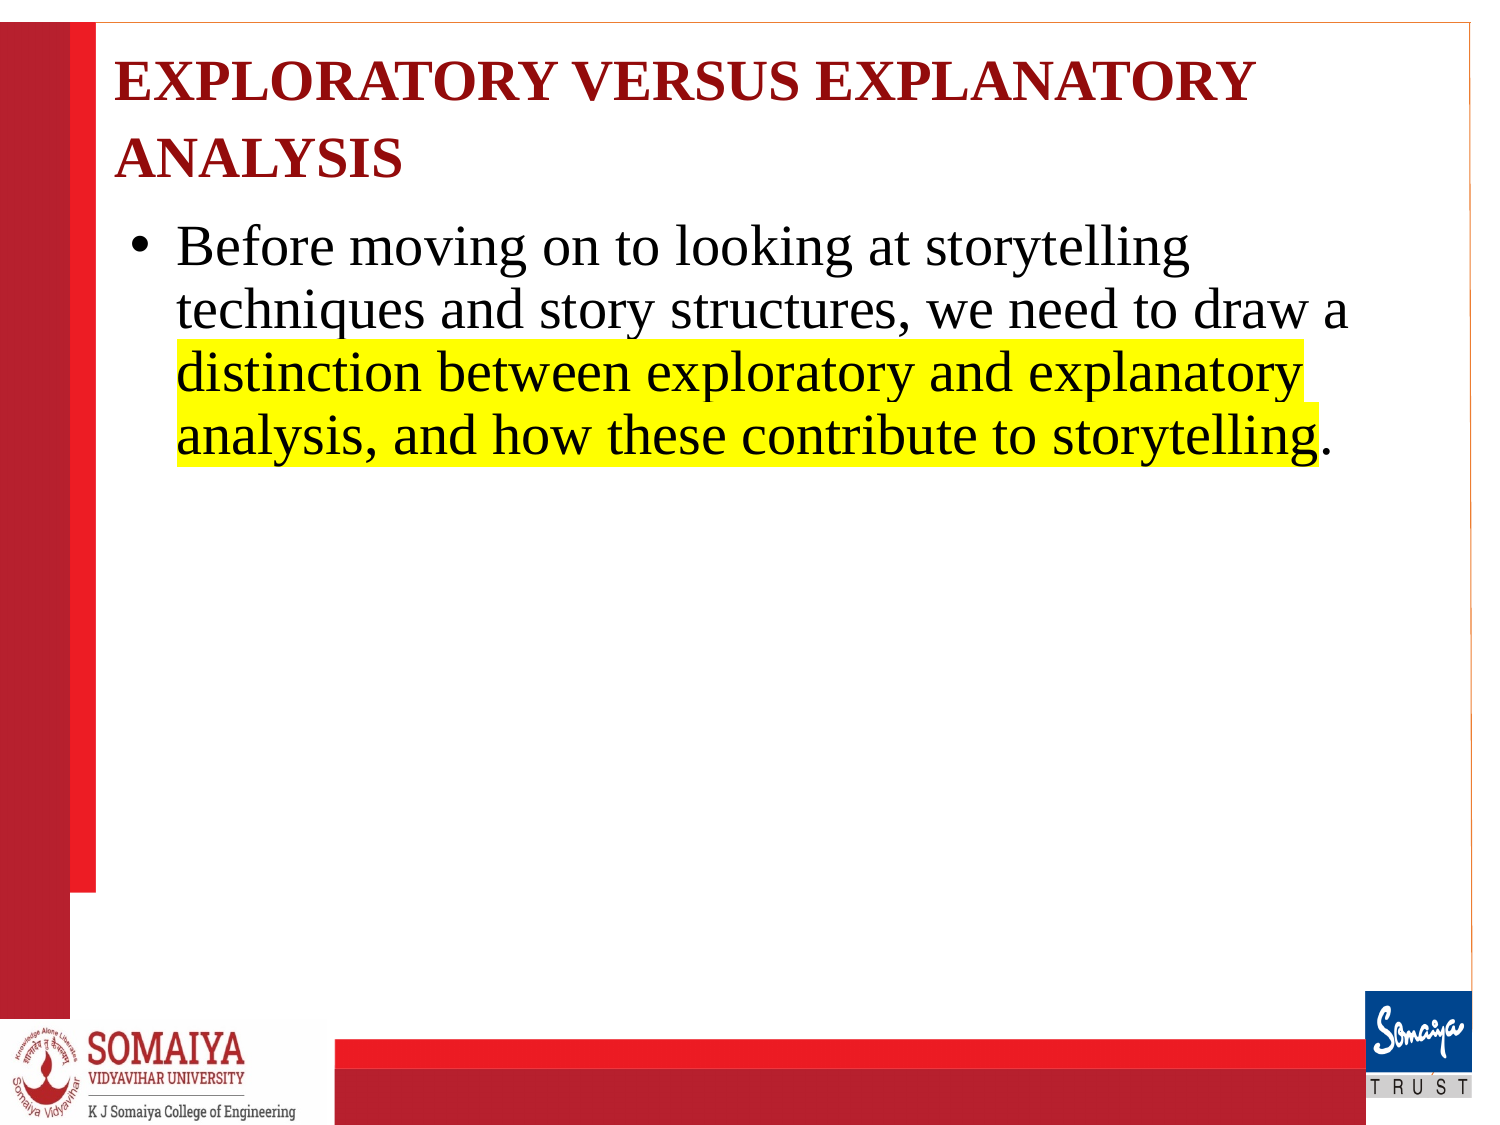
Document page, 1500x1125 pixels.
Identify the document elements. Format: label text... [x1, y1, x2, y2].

picture [1365, 991, 1472, 1098]
title EXPLORATORY VERSUS EXPLANATORY ANALYSIS [100, 42, 1459, 181]
picture [0, 22, 327, 1125]
picture [335, 1040, 1365, 1125]
list Before moving on to looking at storytelling techniques and story structures, we need to draw a distinction between exploratory and explanatory analysis, and how these contribute to storytelling. [114, 208, 1465, 1024]
